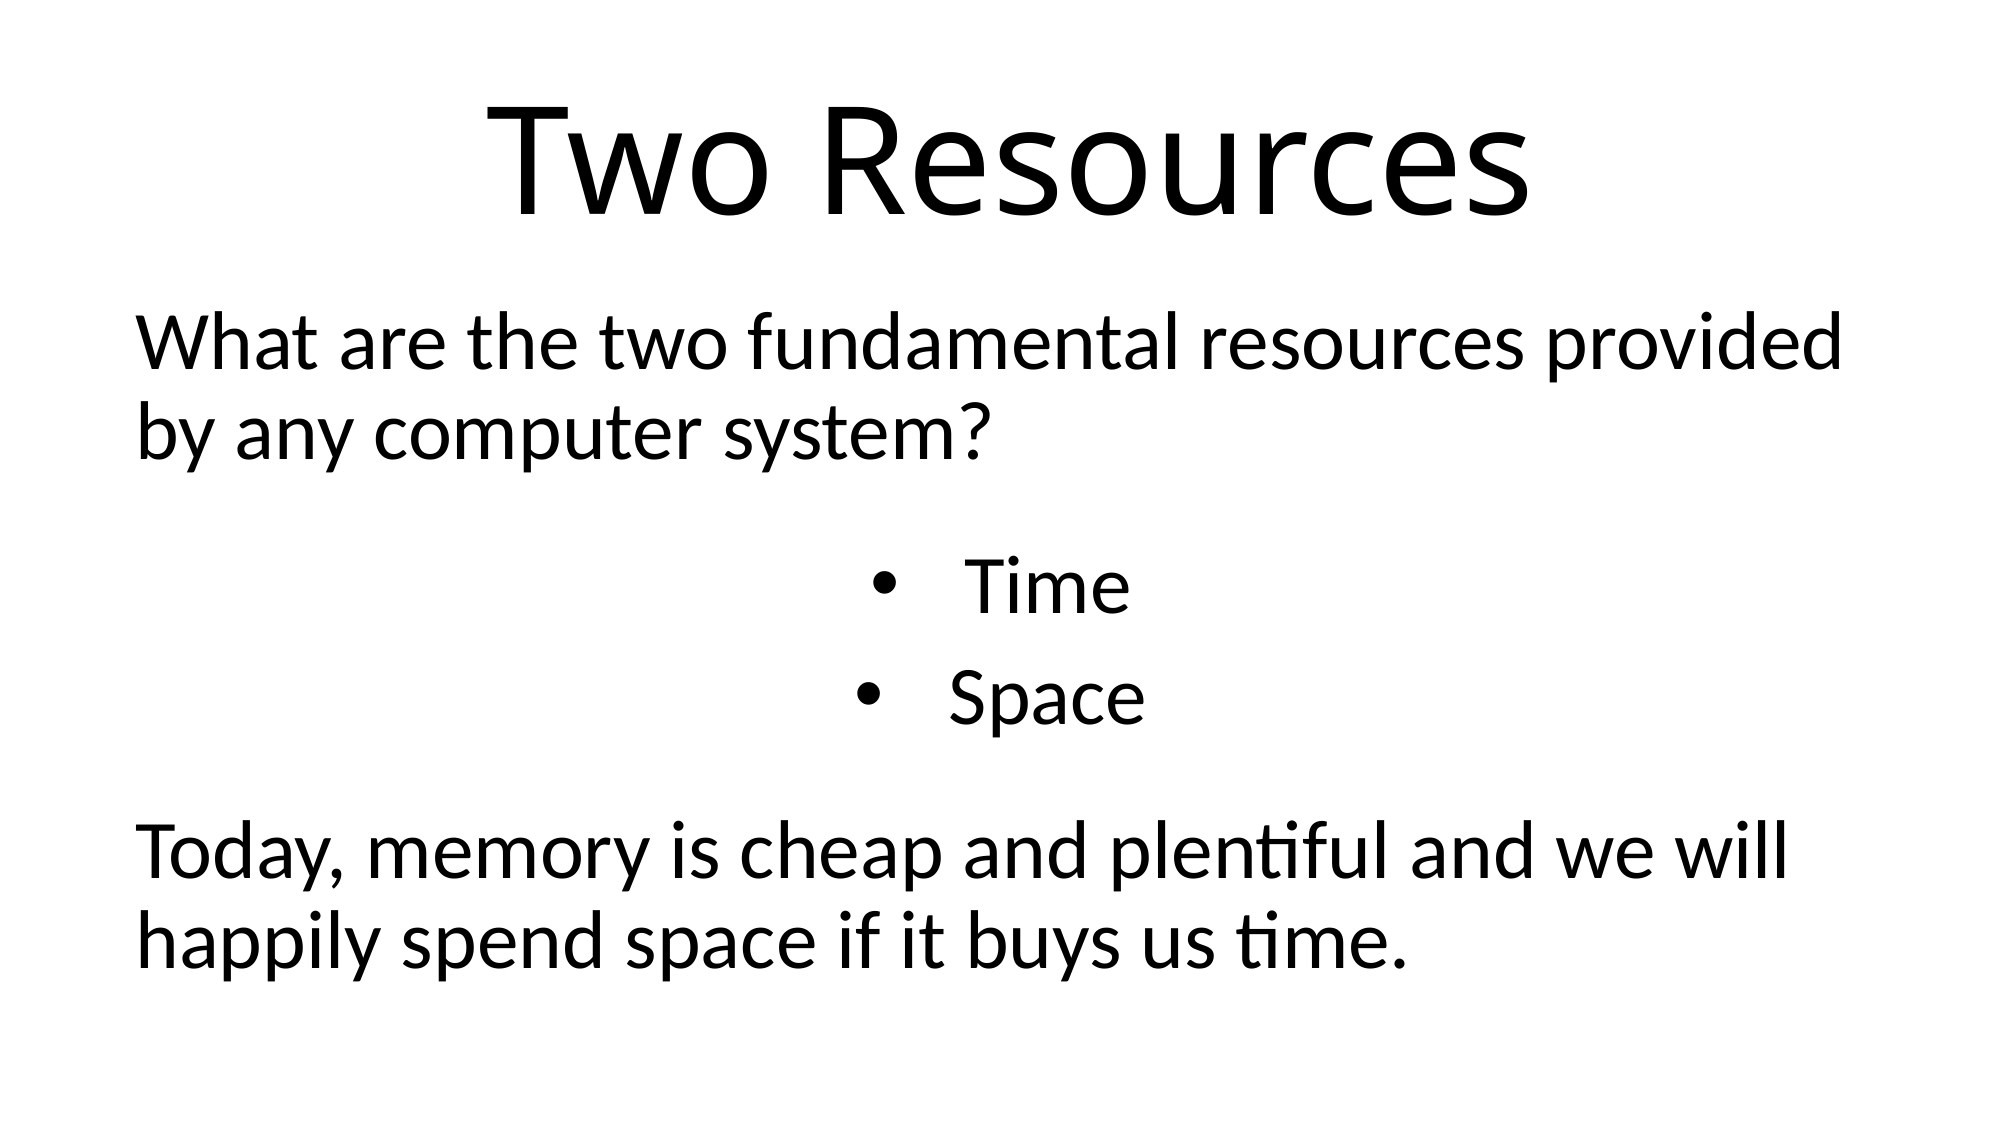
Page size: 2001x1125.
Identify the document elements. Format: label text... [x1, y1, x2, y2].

title Two Resources [260, 50, 1761, 255]
subtitle What are the two fundamental resources provided by any computer system? Time Space Today, memory is cheap and plentiful and we will happily spend space if it buys us time. [120, 290, 1882, 1084]
